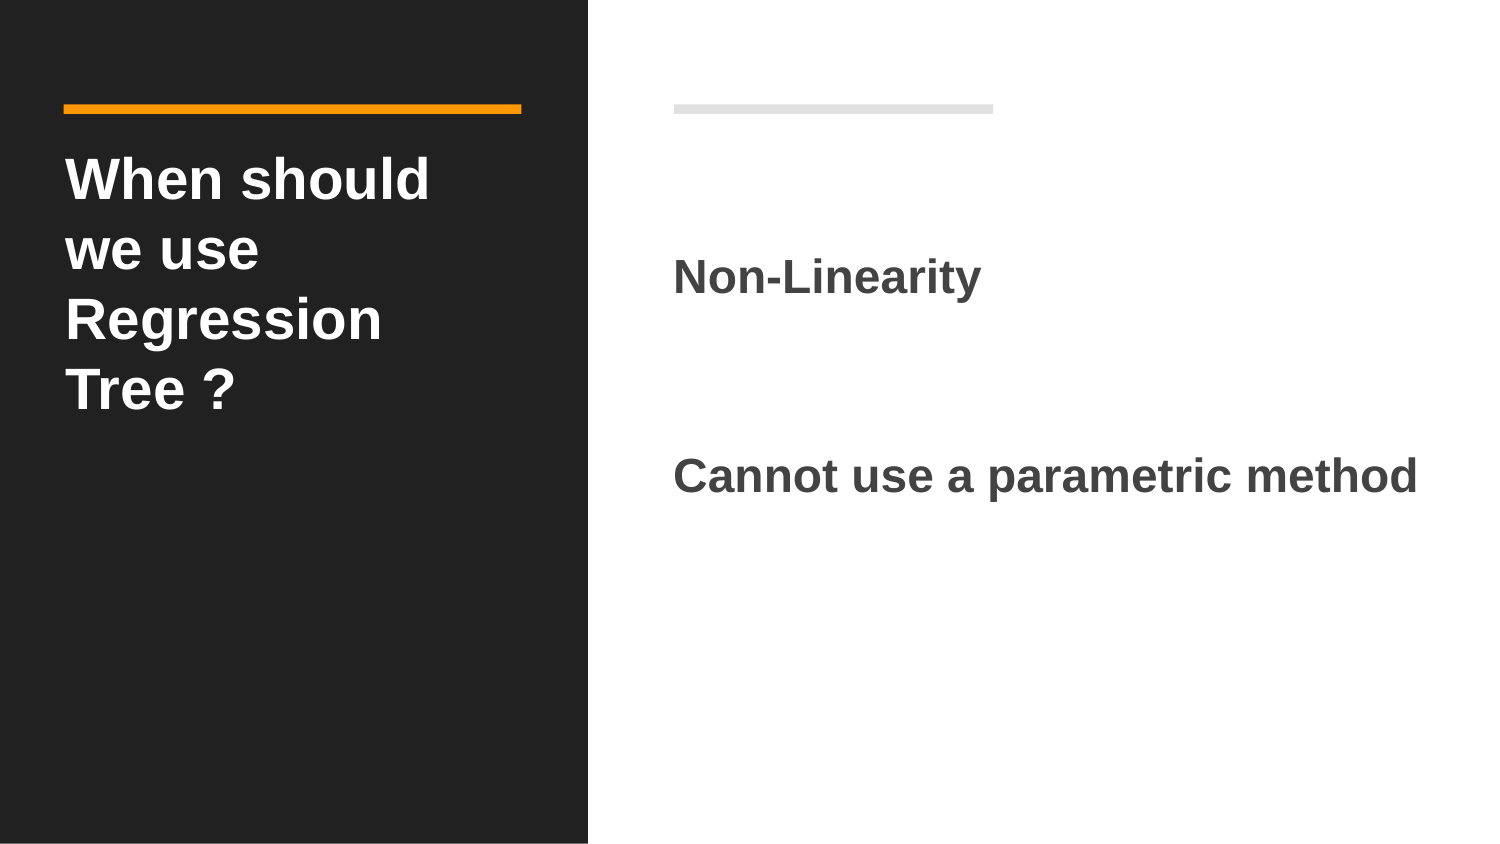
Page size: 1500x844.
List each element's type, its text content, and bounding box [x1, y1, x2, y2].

list Non-Linearity Cannot use a parametric method [658, 221, 1465, 727]
title When should we use Regression Tree ? [50, 126, 521, 743]
